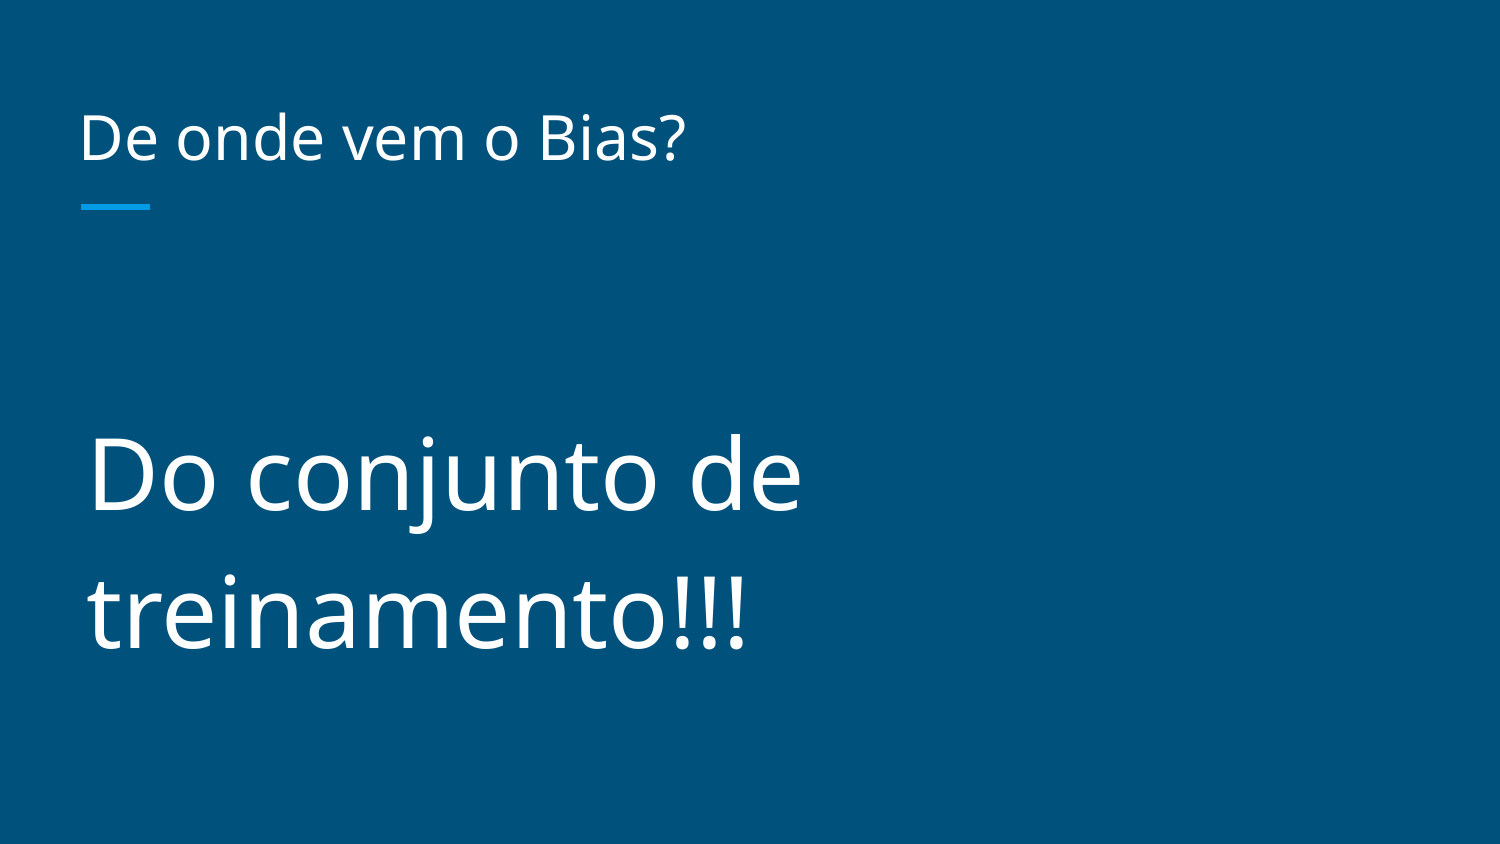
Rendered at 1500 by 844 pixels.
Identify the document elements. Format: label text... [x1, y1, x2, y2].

picture [131, 594, 161, 647]
picture [252, 594, 296, 647]
picture [678, 577, 687, 627]
picture [88, 583, 119, 648]
picture [574, 583, 605, 648]
picture [520, 594, 564, 647]
picture [460, 594, 505, 648]
picture [677, 637, 688, 649]
picture [167, 594, 212, 648]
picture [225, 575, 234, 585]
picture [704, 637, 715, 649]
picture [732, 577, 741, 627]
picture [226, 595, 234, 647]
picture [370, 594, 446, 647]
title De onde vem o Bias? [63, 75, 1437, 188]
picture [731, 637, 742, 649]
picture [705, 577, 714, 627]
picture [310, 594, 352, 648]
picture [614, 594, 663, 648]
list Do conjunto de treinamento!!! [71, 377, 1444, 555]
